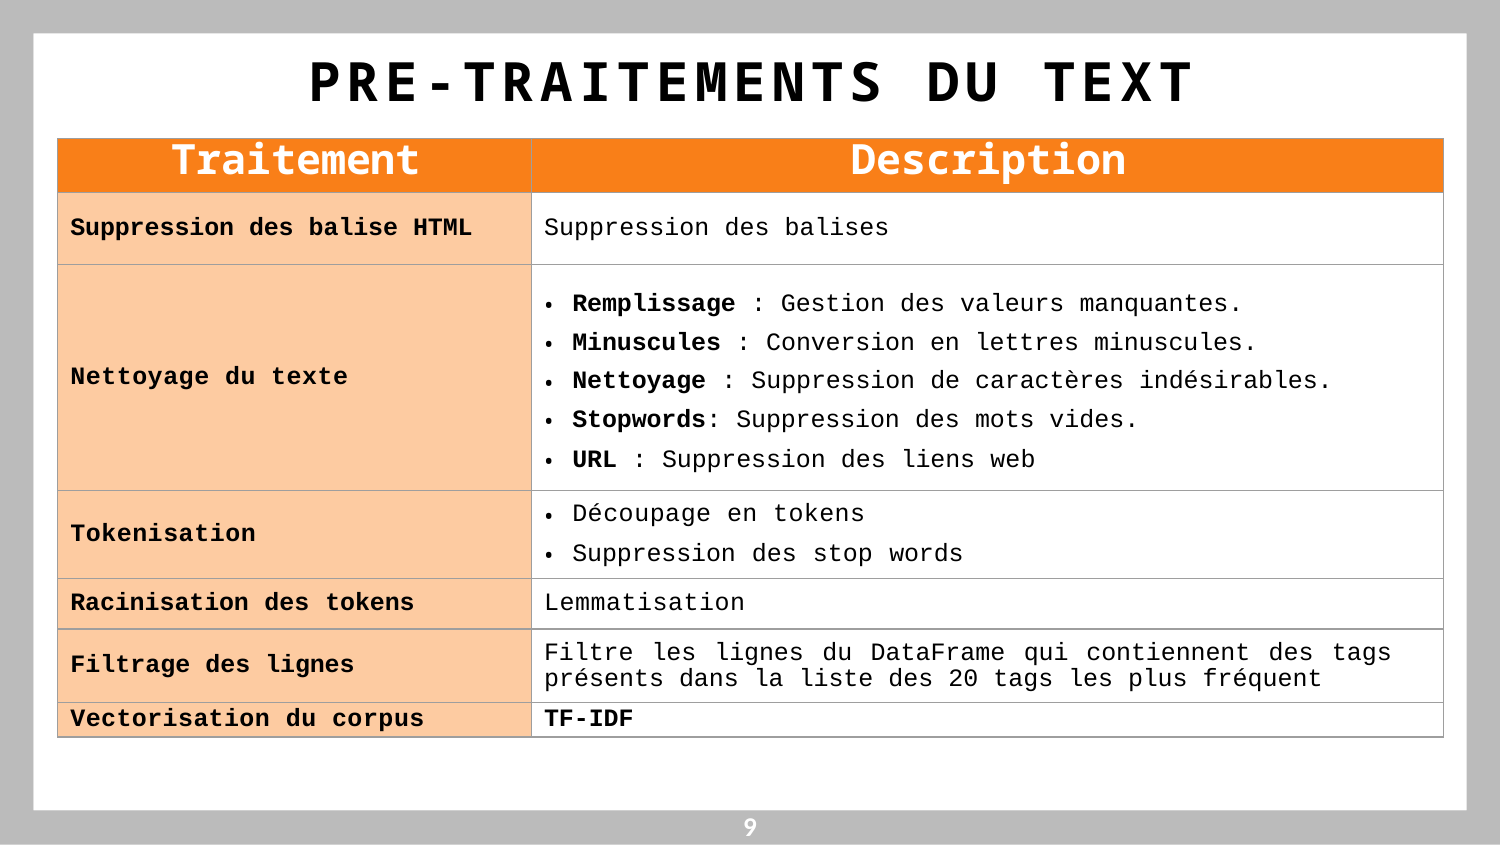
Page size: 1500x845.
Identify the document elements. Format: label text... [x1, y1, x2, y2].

table_cell Tokenisation [58, 491, 531, 578]
table_header Traitement [58, 139, 531, 192]
table_cell Lemmatisation [532, 579, 1443, 628]
table_cell Racinisation des tokens [58, 579, 531, 628]
table_cell Suppression des balises [532, 193, 1443, 264]
table_cell Vectorisation du corpus [64, 703, 531, 736]
text_box [0, 113, 1500, 845]
table_cell Filtre les lignes du DataFrame qui contiennent des tags présents dans la liste des 20 tags les plus fréquent [532, 630, 1443, 702]
table_cell Suppression des balise HTML [58, 193, 531, 264]
table_cell TF-IDF [532, 703, 1443, 736]
text_box 9 [577, 809, 923, 843]
table_cell Nettoyage du texte [58, 265, 531, 490]
table_cell Remplissage : Gestion des valeurs manquantes. Minuscules : Conversion en lettres minuscules. Nettoyage : Suppression de caractères indésirables. Stopwords: Suppression des mots vides. URL : Suppression des liens web [532, 265, 1443, 490]
text_box [51, 658, 64, 840]
table_cell Découpage en tokens Suppression des stop words [532, 491, 1443, 578]
table_cell Filtrage des lignes [58, 630, 531, 702]
text_box PRE-TRAITEMENTS DU TEXT [0, 45, 1500, 113]
table_header Description [532, 139, 1443, 192]
text_box [0, 0, 1500, 45]
